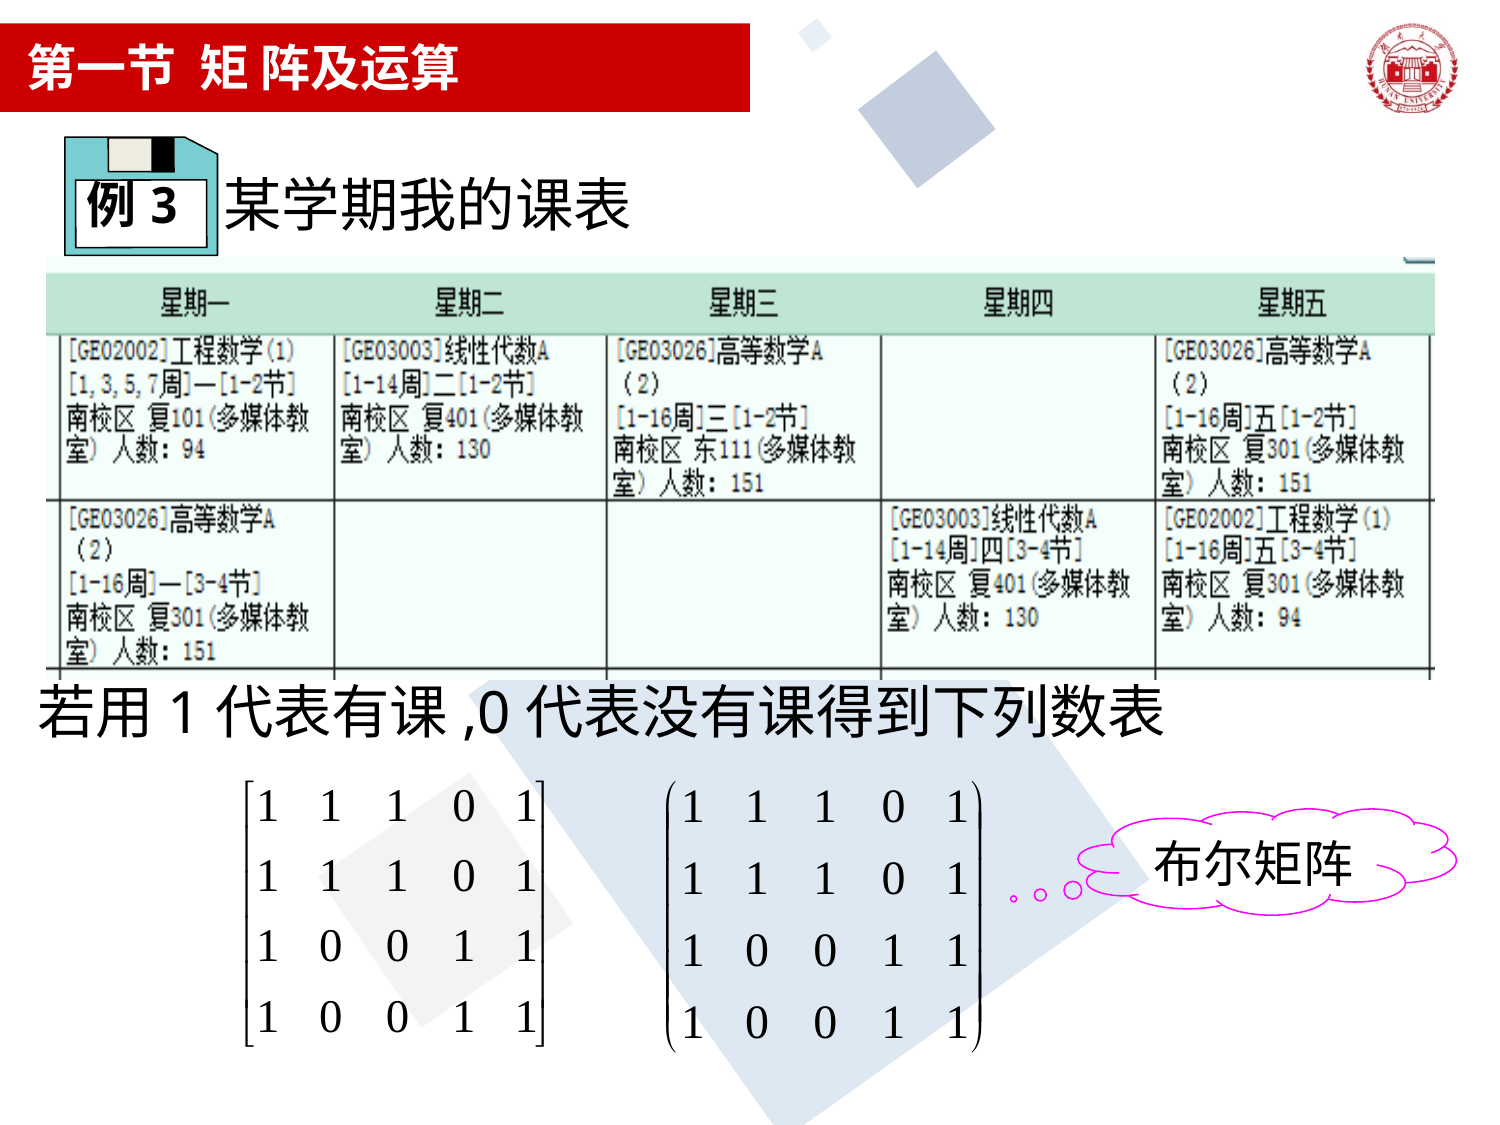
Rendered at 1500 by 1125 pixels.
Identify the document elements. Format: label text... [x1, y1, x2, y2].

title 第一节 矩 阵及运算 [11, 29, 750, 106]
text_box 布尔矩阵 [1063, 881, 1082, 900]
picture [46, 257, 1436, 680]
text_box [656, 773, 997, 1062]
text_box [234, 773, 563, 1055]
text_box 布尔矩阵 [1034, 889, 1047, 901]
text_box 某学期我的课表 [247, 161, 647, 246]
text_box 布尔矩阵 [1077, 808, 1457, 916]
text_box 若用1代表有课,0代表没有课得到下列数表 [22, 668, 1181, 753]
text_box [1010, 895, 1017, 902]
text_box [64, 136, 243, 256]
picture [1365, 23, 1459, 113]
